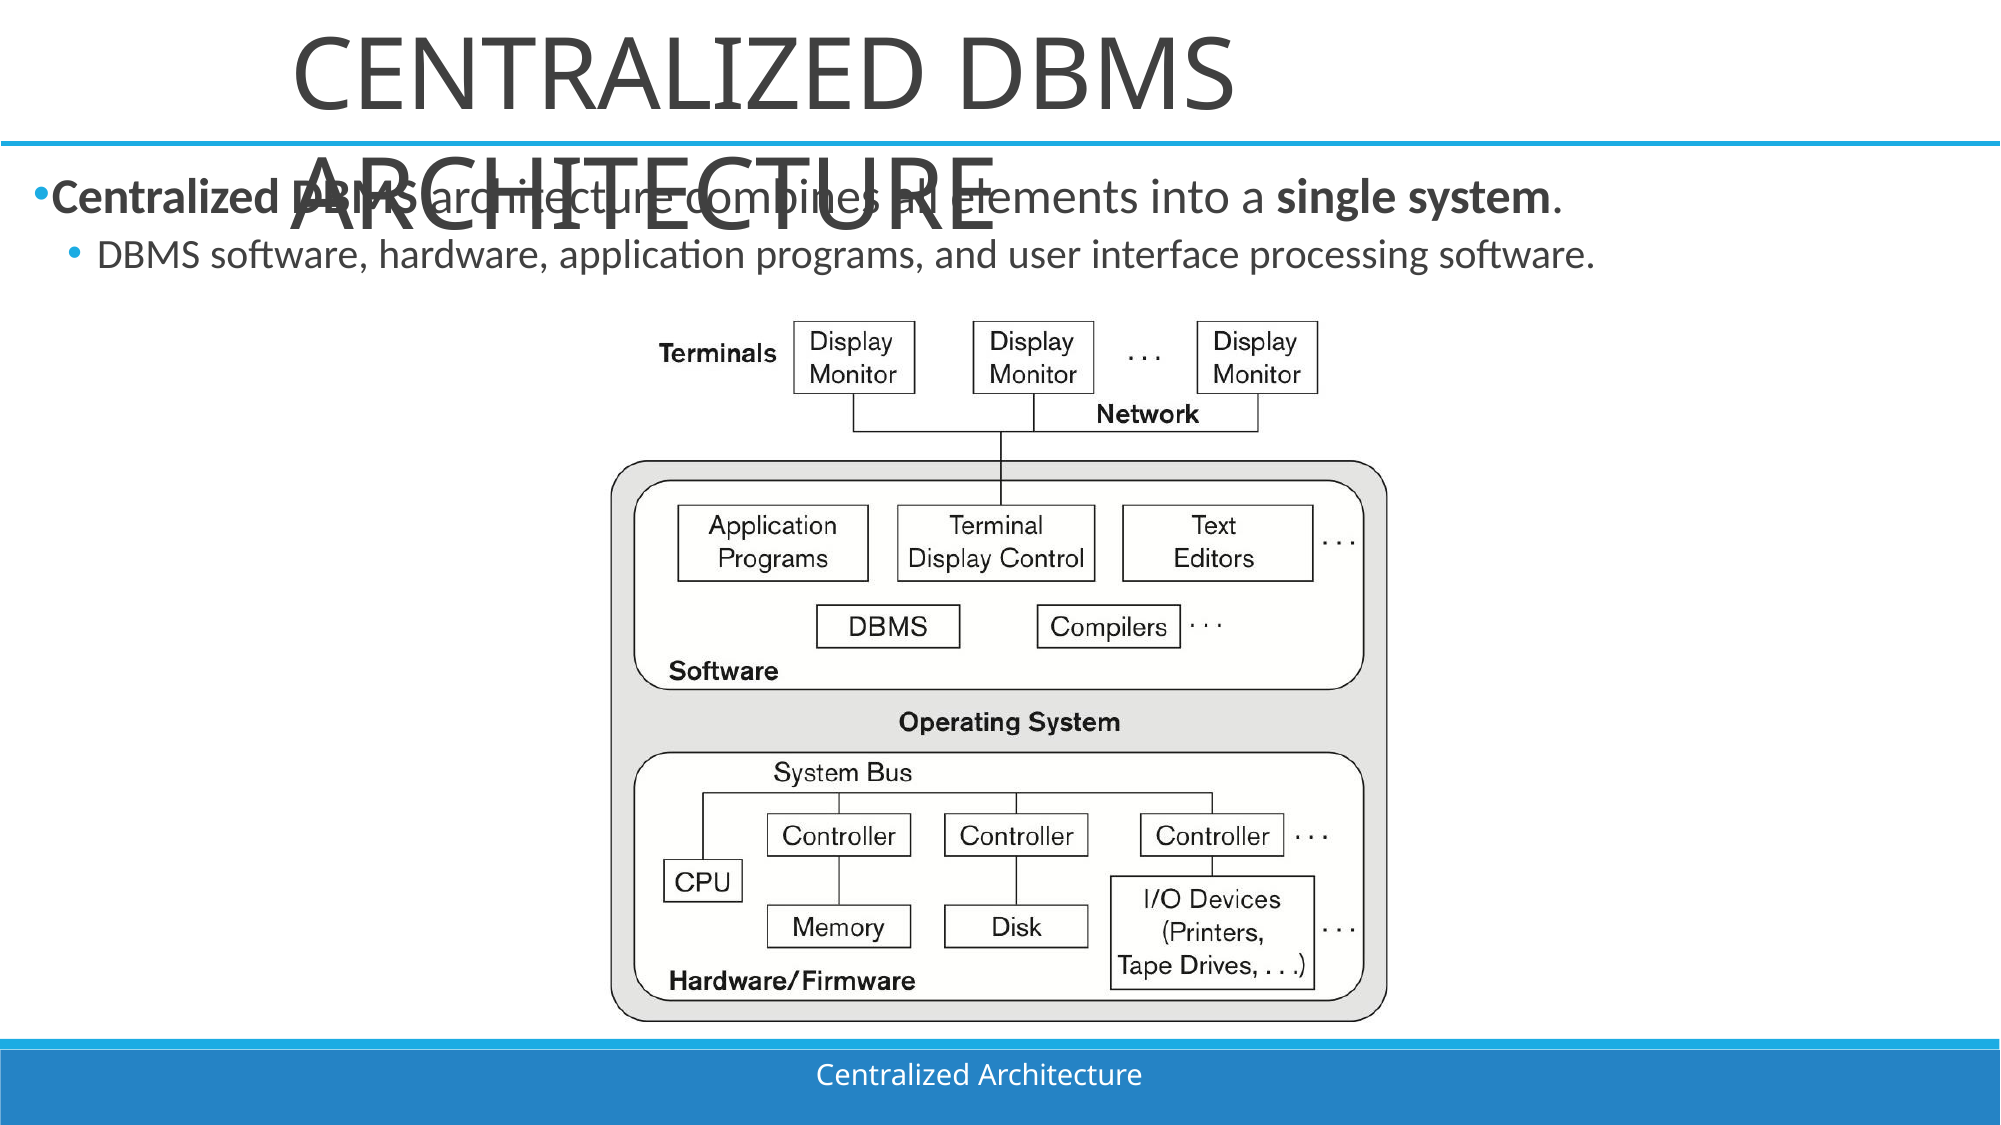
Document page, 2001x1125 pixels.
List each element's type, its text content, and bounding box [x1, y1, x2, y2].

title CENTRALIZED DBMS ARCHITECTURE [110, 144, 1890, 250]
picture [603, 315, 1389, 1023]
title CENTRALIZED DBMS ARCHITECTURE [110, 7, 1890, 143]
text_box Centralized Architecture [813, 1053, 1171, 1091]
text_box Centralized DBMS architecture combines all elements into a single system. DBMS software, hardware, application programs, and user interface processing software. [32, 156, 1609, 277]
